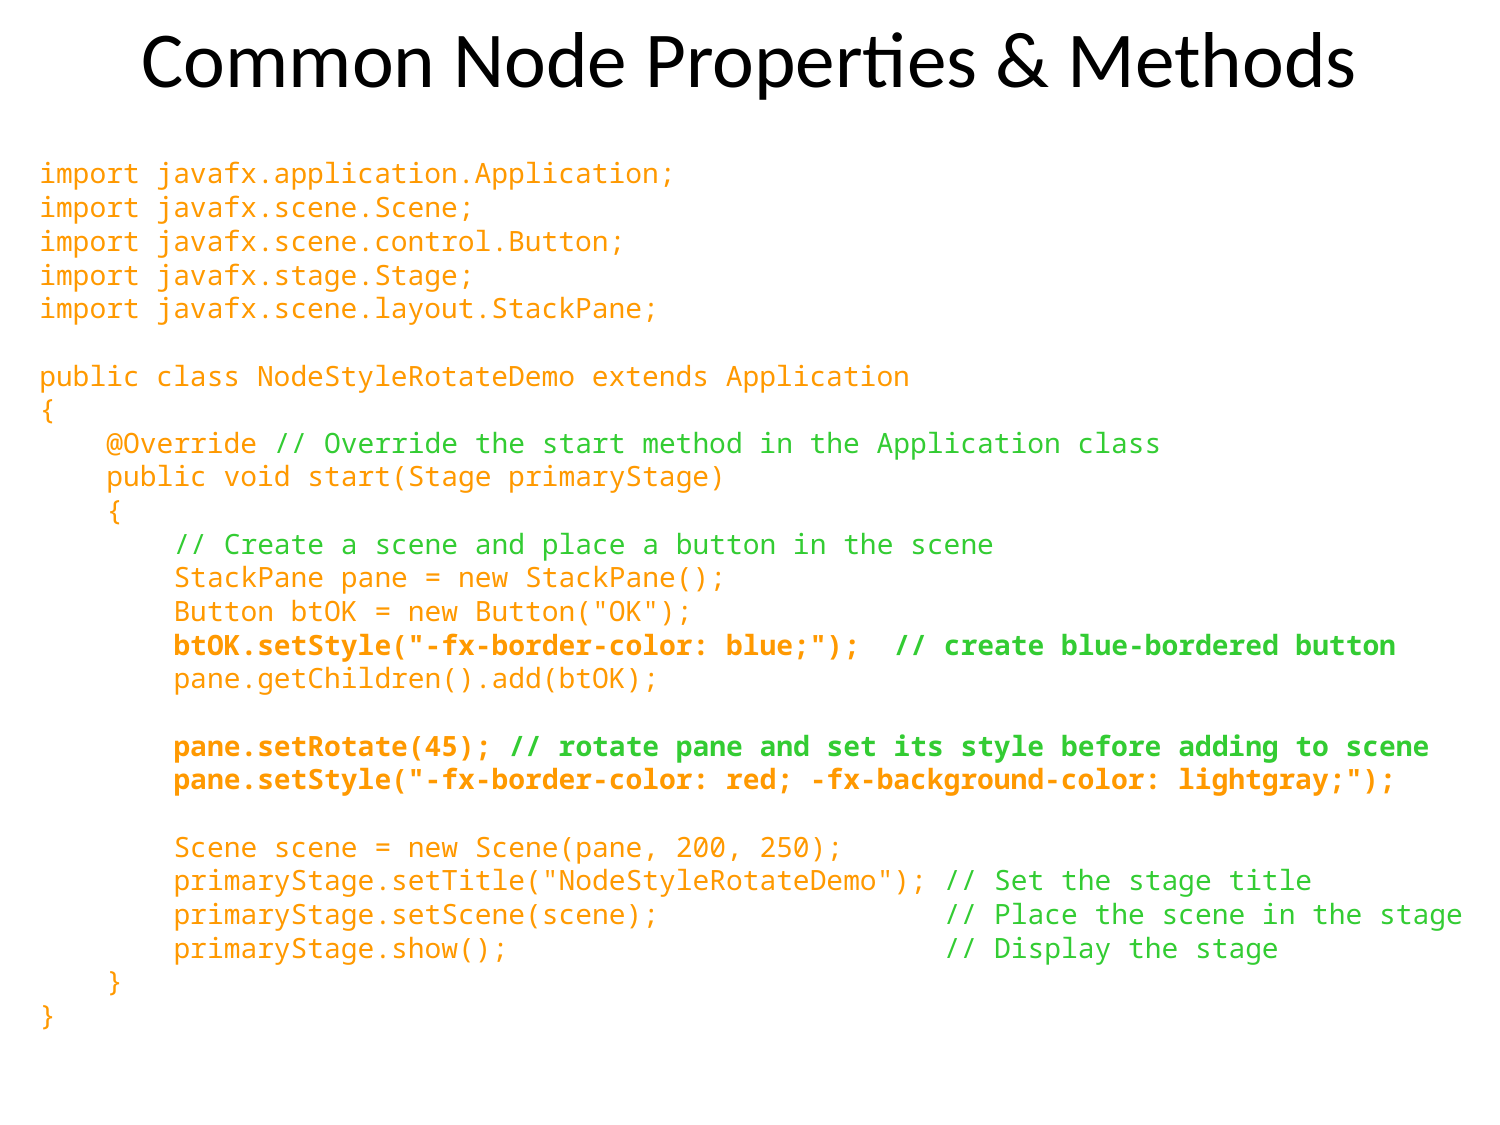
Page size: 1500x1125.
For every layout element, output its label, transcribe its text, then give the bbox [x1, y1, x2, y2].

title Common Node Properties & Methods [0, 0, 1500, 113]
list import javafx.application.Application; import javafx.scene.Scene; import javafx.scene.control.Button; import javafx.stage.Stage; import javafx.scene.layout.StackPane; public class NodeStyleRotateDemo extends Application { @Override // Override the start method in the Application class public void start(Stage primaryStage) { // Create a scene and place a button in the scene StackPane pane = new StackPane(); Button btOK = new Button("OK"); btOK.setStyle("-fx-border-color: blue;"); // create blue-bordered button pane.getChildren().add(btOK); pane.setRotate(45); // rotate pane and set its style before adding to scene pane.setStyle("-fx-border-color: red; -fx-background-color: lightgray;"); Scene scene = new Scene(pane, 200, 250); primaryStage.setTitle("NodeStyleRotateDemo"); // Set the stage title primaryStage.setScene(scene); // Place the scene in the stage primaryStage.show(); // Display the stage } } [18, 148, 1482, 1069]
